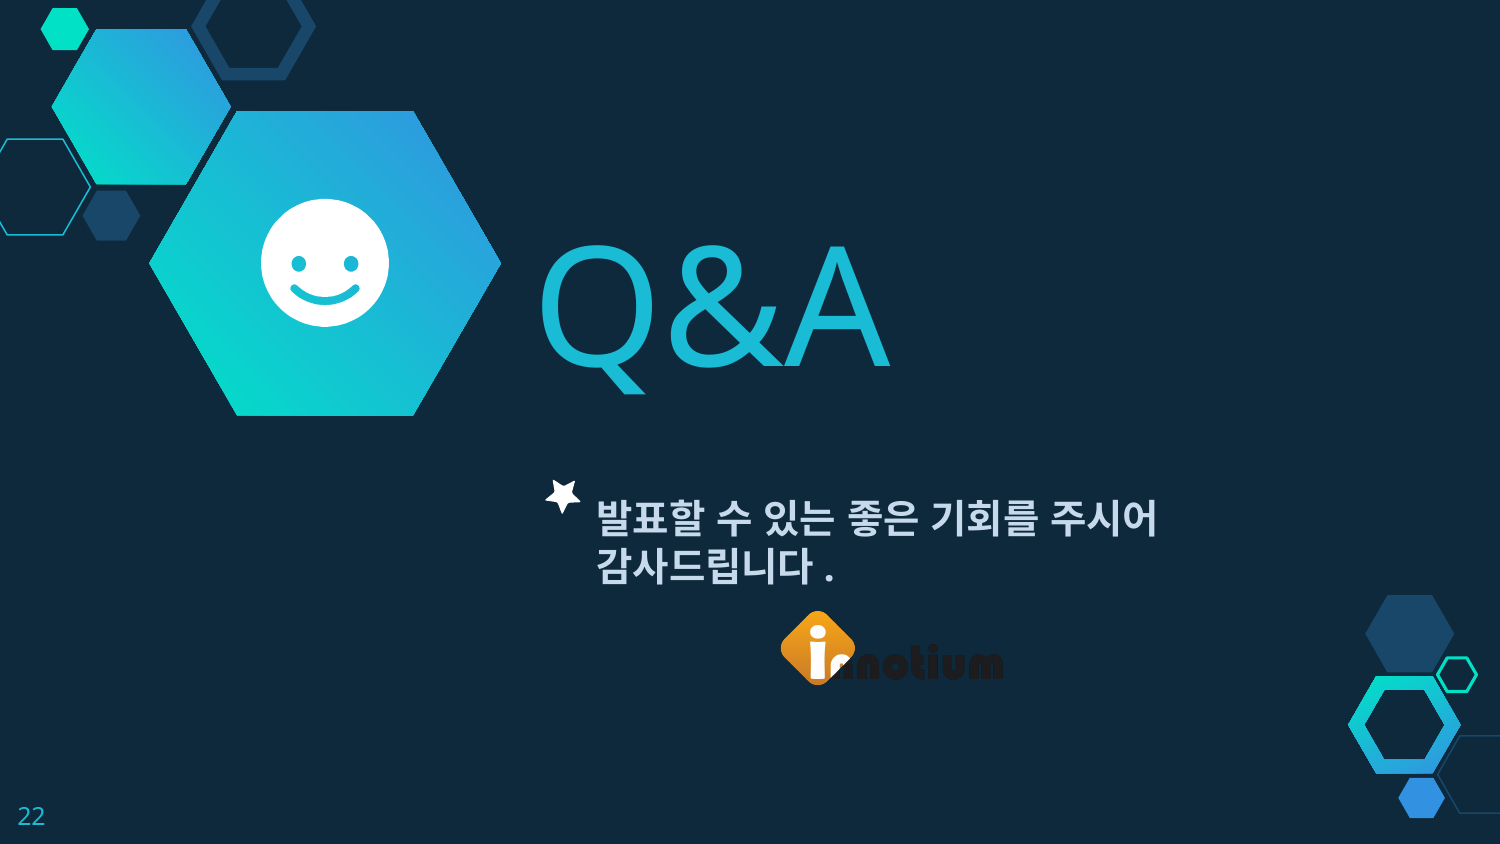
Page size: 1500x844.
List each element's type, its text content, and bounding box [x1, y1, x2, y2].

picture [779, 609, 1004, 688]
text_box [545, 479, 581, 514]
slide_number 22 [2, 785, 93, 844]
text_box [261, 198, 389, 327]
title Q&A [517, 224, 1266, 415]
text_box [149, 111, 501, 416]
list 발표할 수 있는 좋은 기회를 주시어 감사드립니다. [581, 479, 1330, 584]
